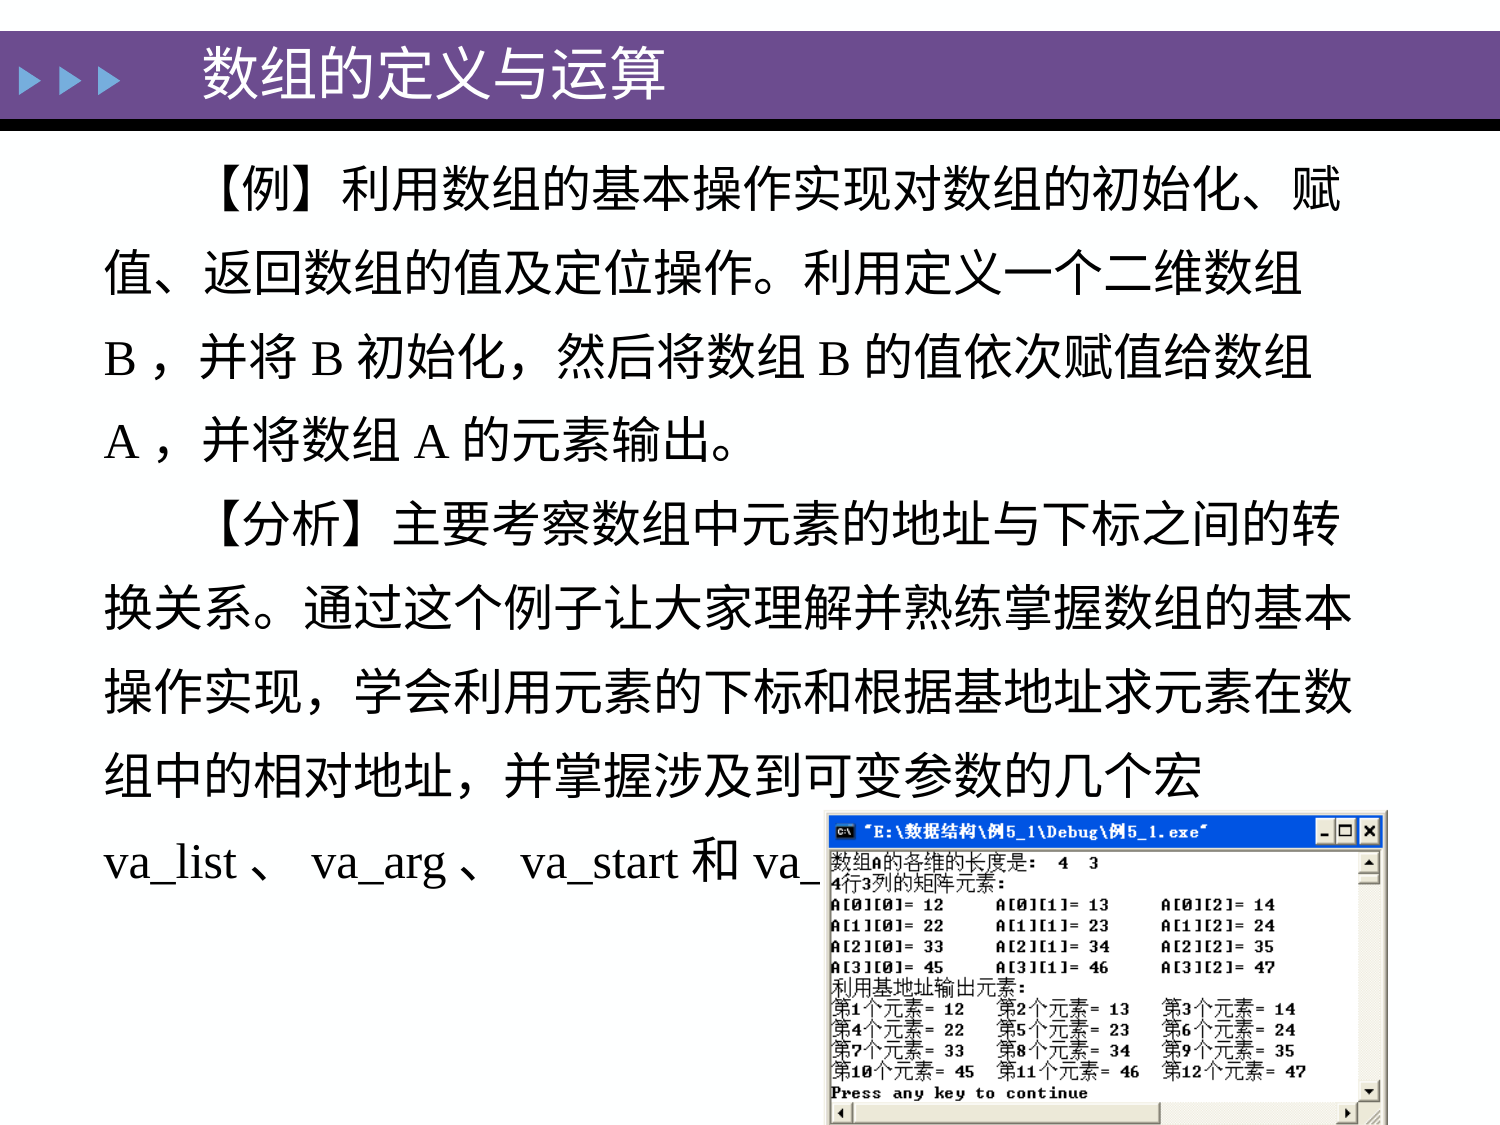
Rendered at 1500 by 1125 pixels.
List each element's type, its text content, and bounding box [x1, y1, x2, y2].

title 数组的定义与运算 [159, 31, 1341, 114]
list 【例】利用数组的基本操作实现对数组的初始化、赋值、返回数组的值及定位操作。利用定义一个二维数组B，并将B初始化，然后将数组B的值依次赋值给数组A，并将数组A的元素输出。 【分析】主要考察数组中元素的地址与下标之间的转换关系。通过这个例子让大家理解并熟练掌握数组的基本操作实现，学会利用元素的下标和根据基地址求元素在数组中的相对地址，并掌握涉及到可变参数的几个宏va_list、va_arg、va_start和va_end的使用。 [88, 125, 1388, 976]
picture [820, 805, 1388, 1125]
